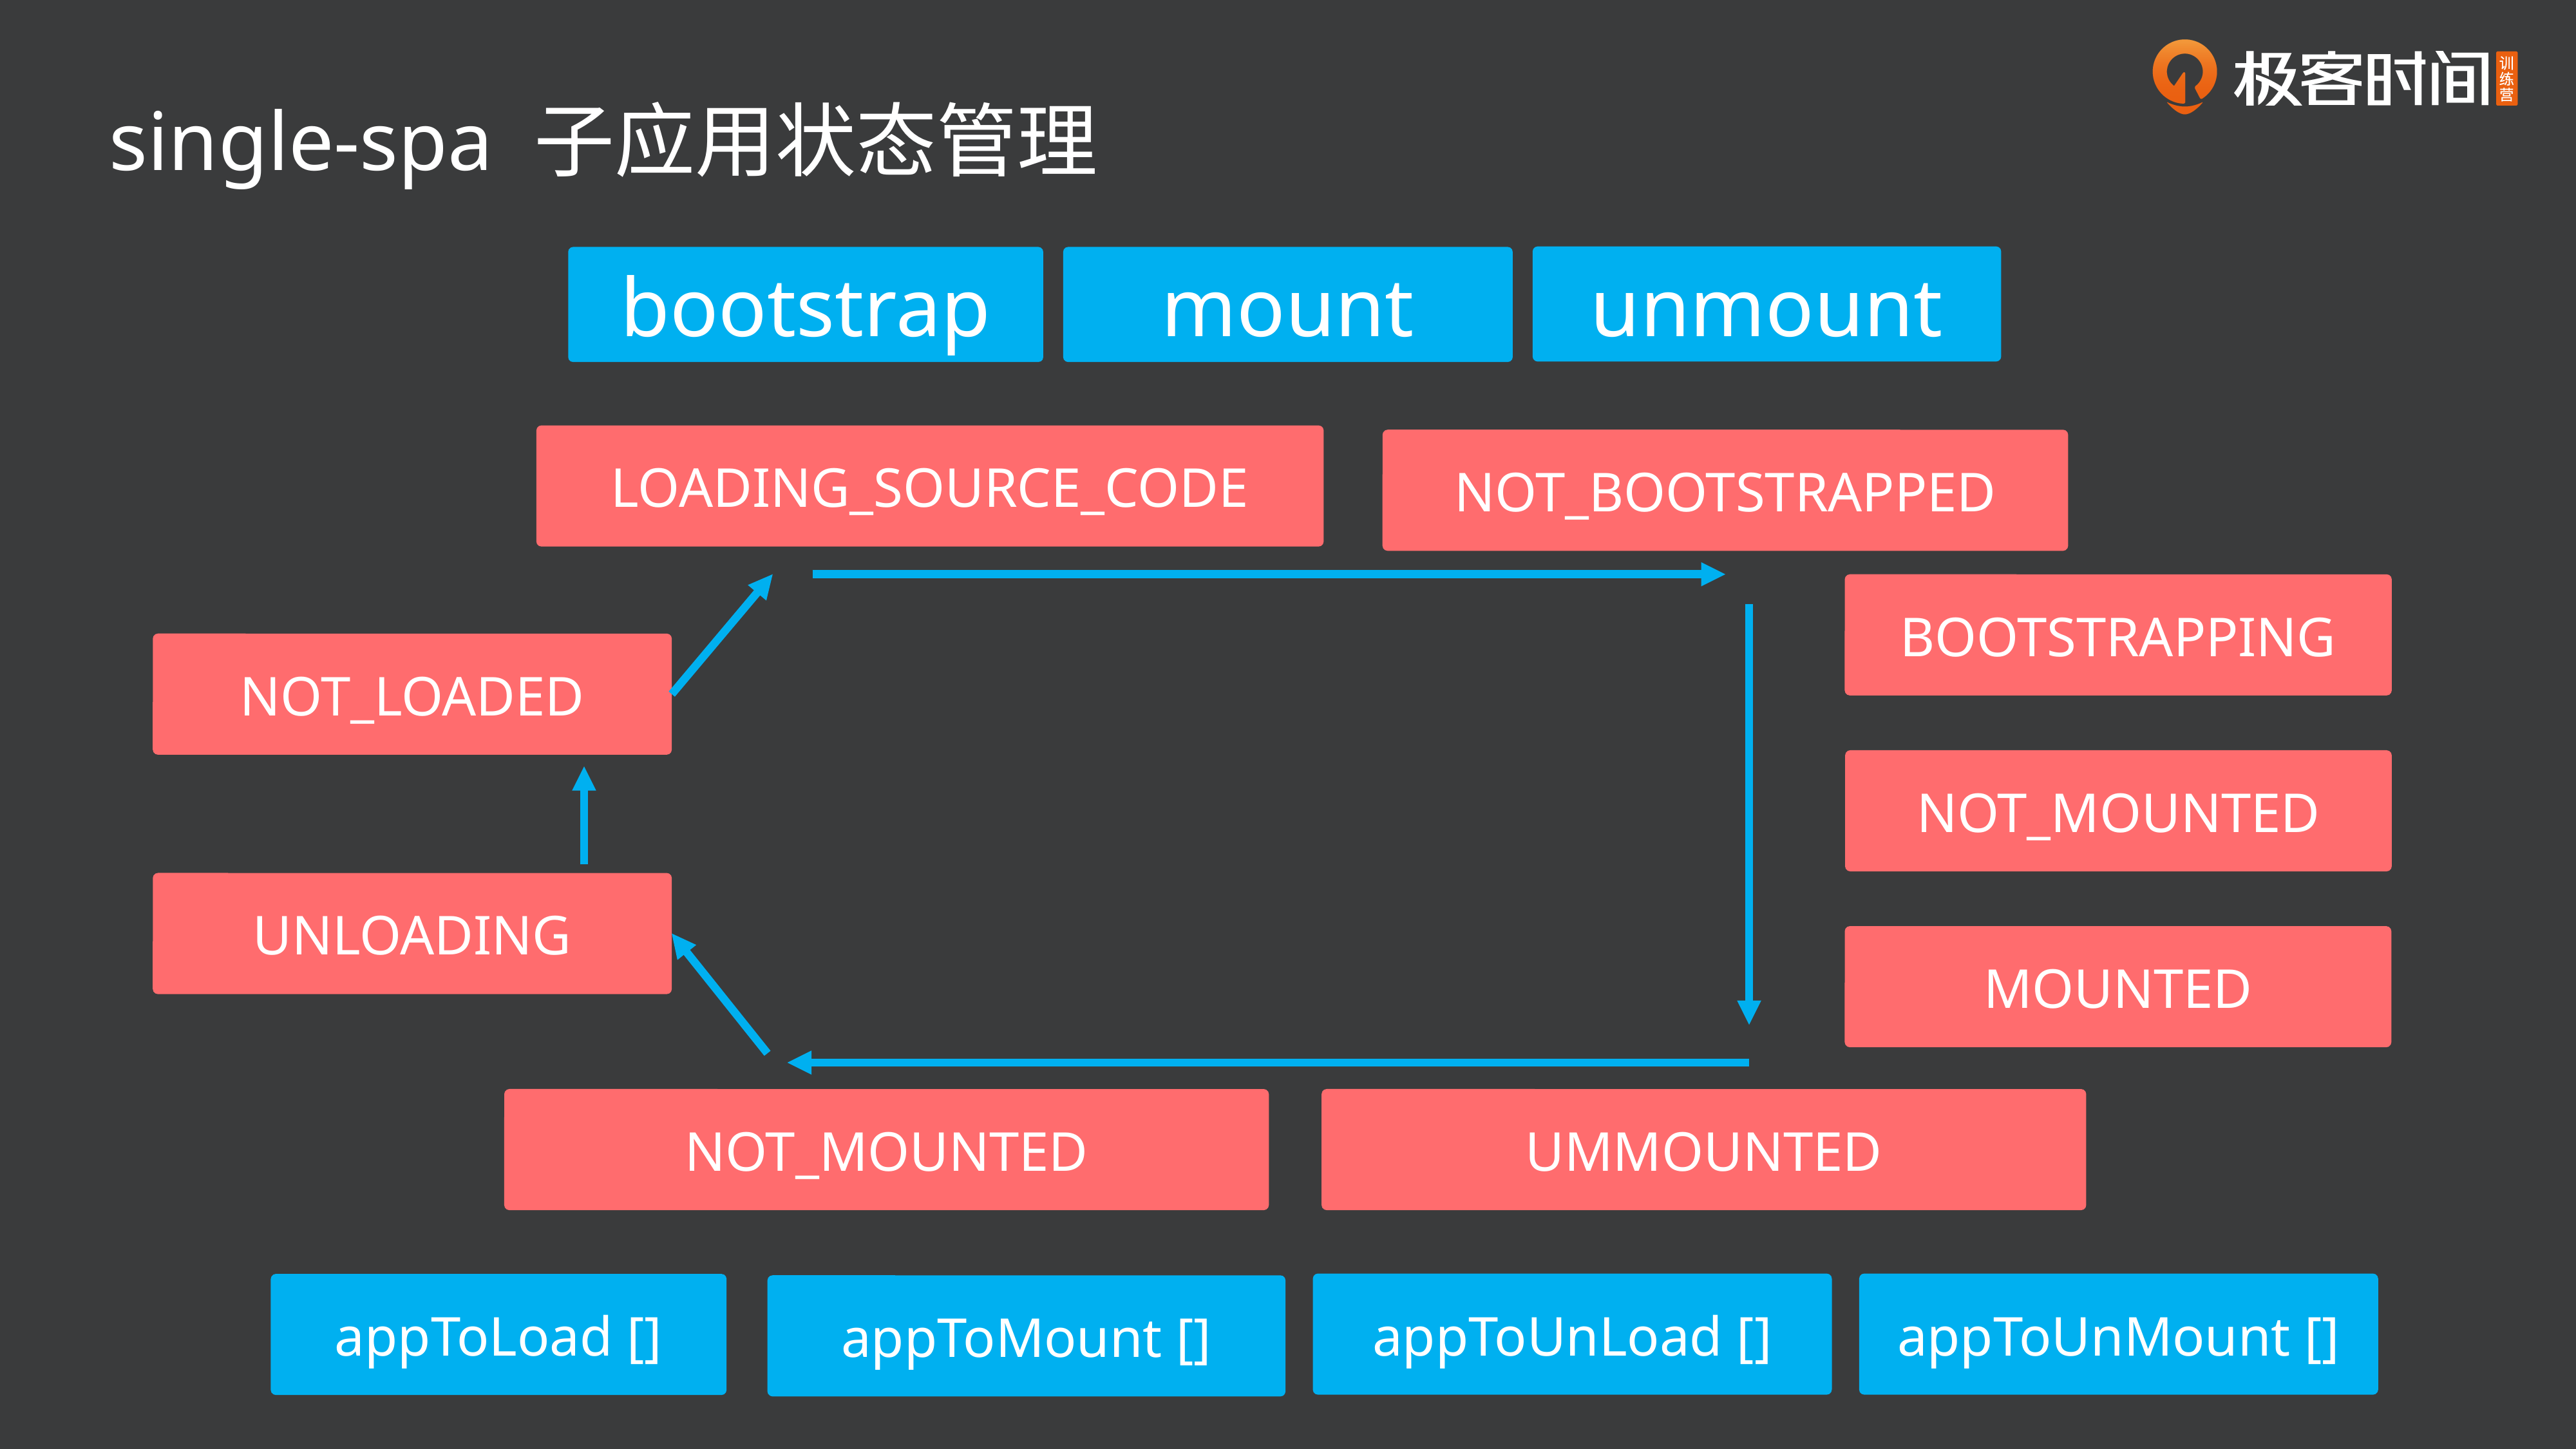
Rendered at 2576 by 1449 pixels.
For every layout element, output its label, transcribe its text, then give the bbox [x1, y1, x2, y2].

text_box appToLoad [] [270, 1274, 727, 1396]
text_box BOOTSTRAPPING [1844, 574, 2392, 696]
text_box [671, 933, 768, 1054]
text_box NOT_MOUNTED [504, 1088, 1269, 1211]
text_box NOT_BOOTSTRAPPED [1382, 430, 2069, 551]
text_box bootstrap [568, 247, 1044, 363]
text_box NOT_MOUNTED [1845, 750, 2392, 872]
picture [2102, 10, 2576, 147]
text_box UMMOUNTED [1321, 1088, 2087, 1211]
text_box NOT_LOADED [153, 633, 672, 755]
text_box UNLOADING [153, 873, 672, 994]
text_box appToUnLoad [] [1312, 1273, 1832, 1395]
text_box unmount [1532, 246, 2002, 362]
text_box LOADING_SOURCE_CODE [536, 425, 1324, 547]
text_box single-spa 子应用状态管理 [104, 90, 1195, 187]
text_box [71, 110, 466, 207]
text_box appToMount [] [767, 1275, 1286, 1397]
text_box MOUNTED [1844, 926, 2392, 1048]
text_box appToUnMount [] [1859, 1273, 2378, 1395]
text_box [671, 574, 773, 694]
text_box mount [1063, 247, 1513, 363]
